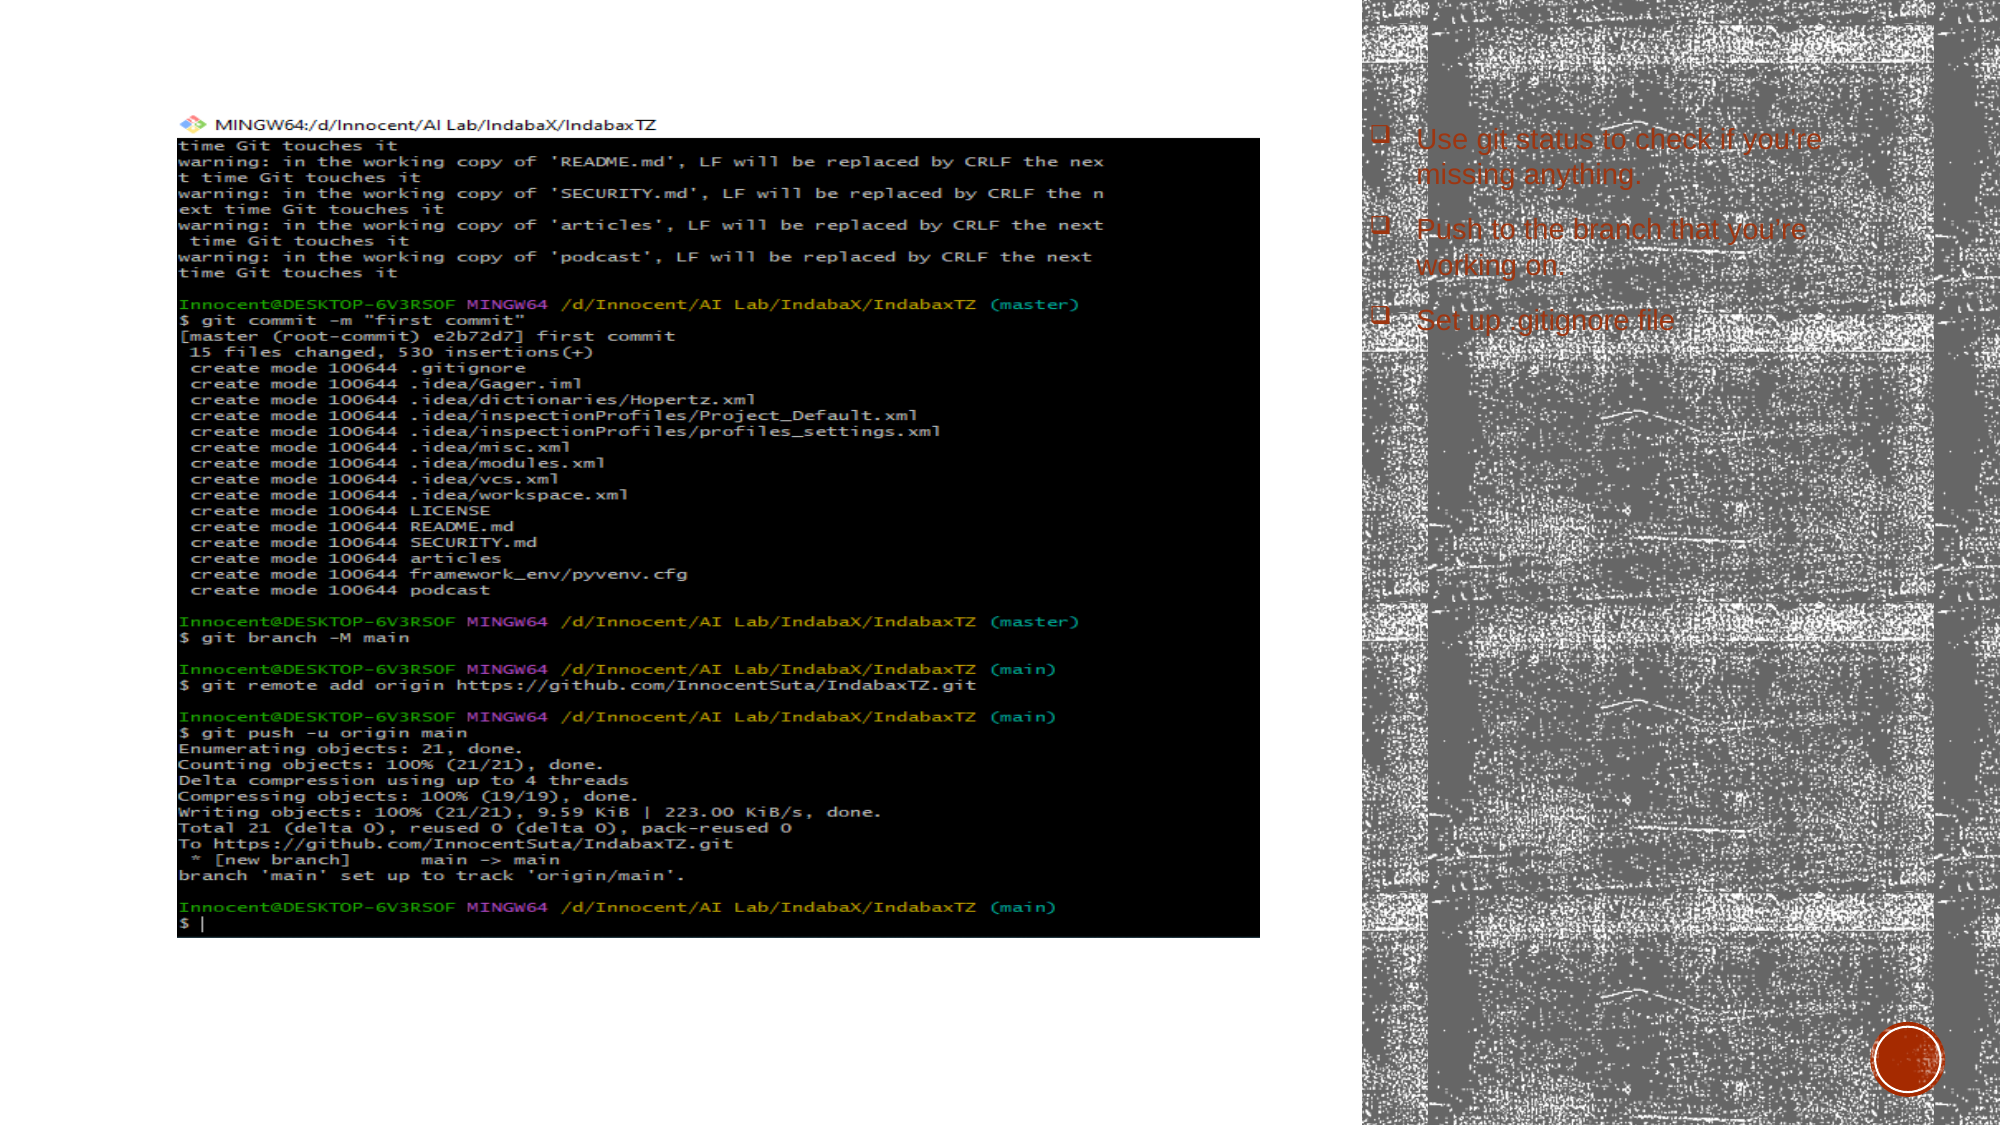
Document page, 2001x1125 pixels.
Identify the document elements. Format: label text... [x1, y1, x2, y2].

list Use git status to check if you’re missing anything. Push to the branch that you’re working on. Set up .gitignore file [1354, 112, 1928, 938]
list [179, 114, 1257, 935]
